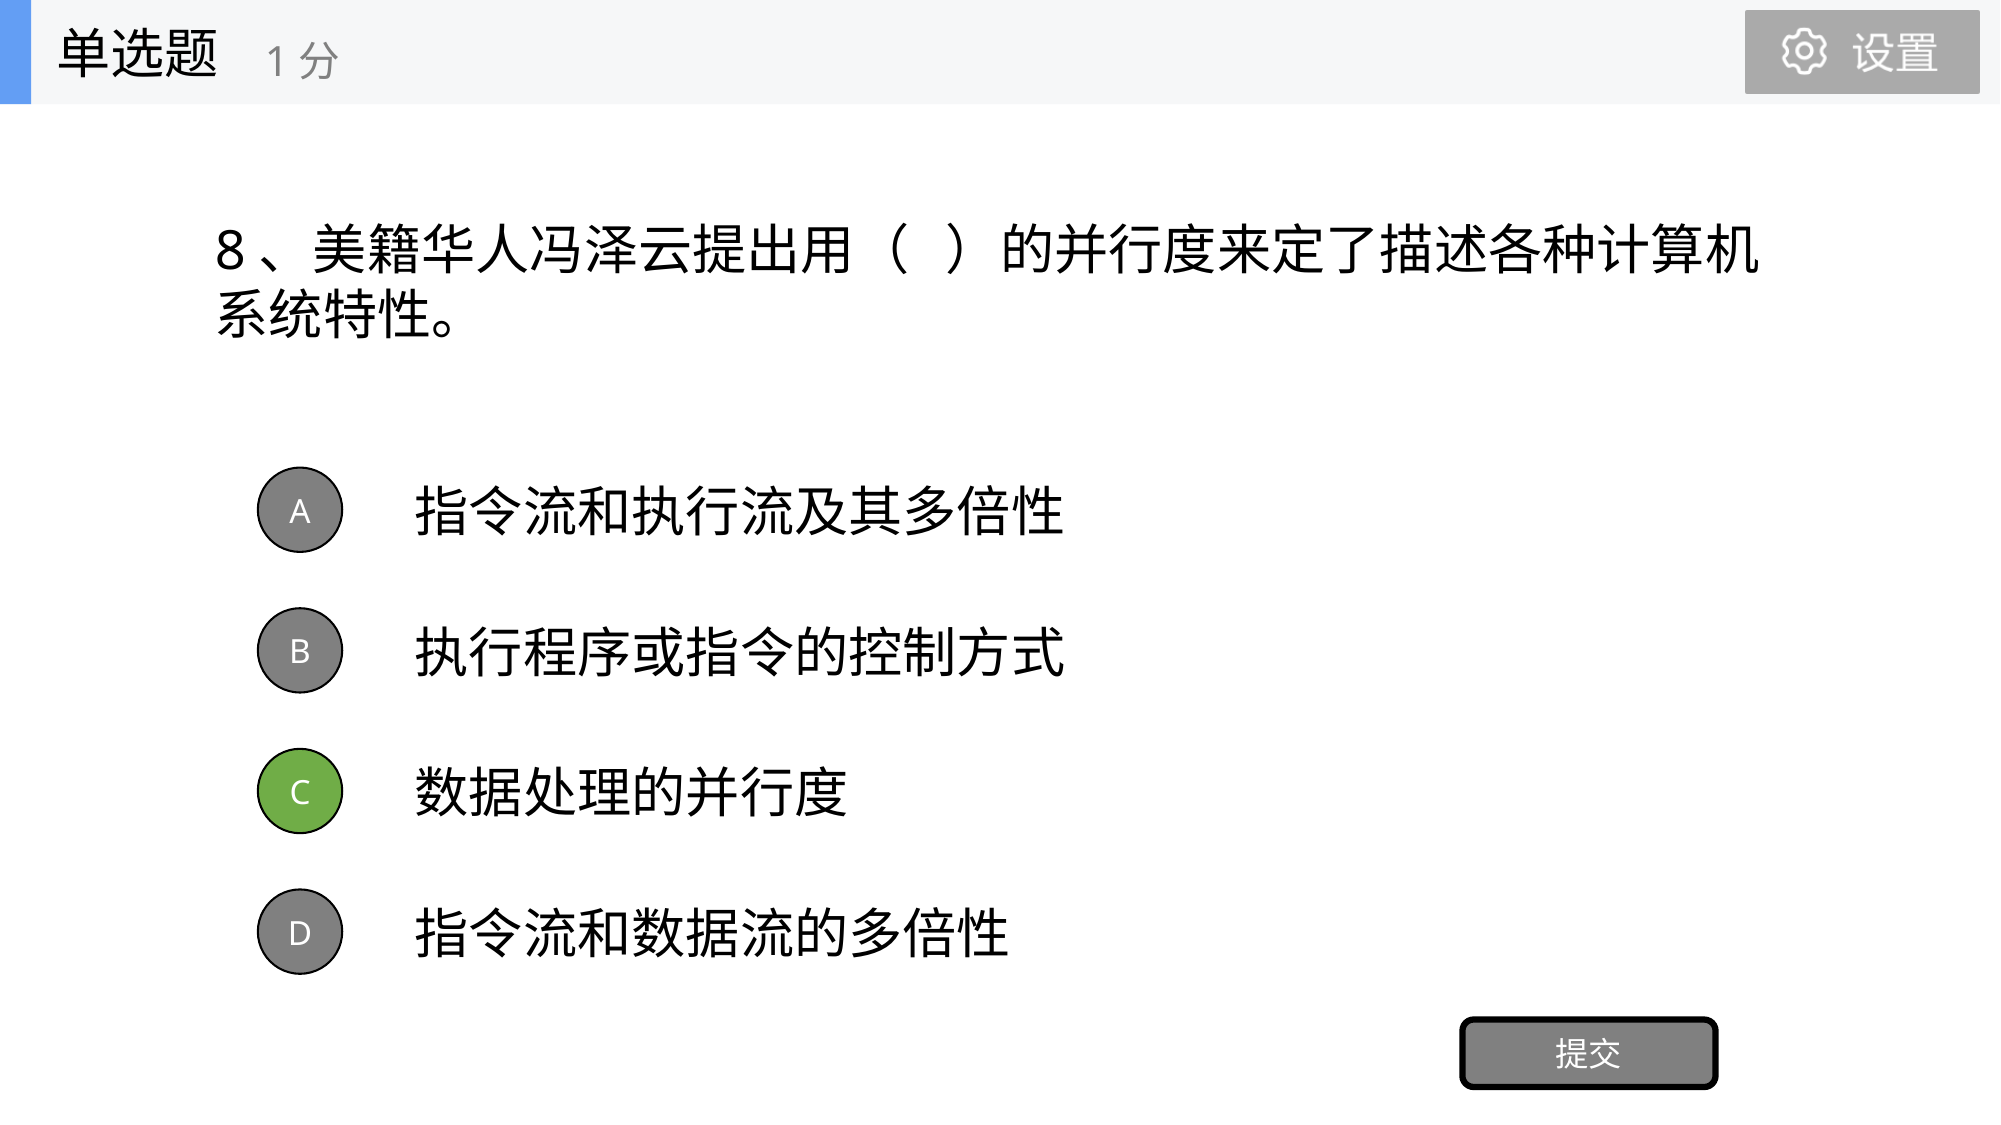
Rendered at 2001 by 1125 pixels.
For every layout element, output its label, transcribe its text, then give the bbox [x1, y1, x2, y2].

text_box 8、美籍华人冯泽云提出用（ ）的并行度来定了描述各种计算机系统特性。 [200, 105, 1800, 456]
text_box B [256, 607, 344, 694]
text_box 执行程序或指令的控制方式 [399, 597, 1800, 703]
text_box D [256, 888, 344, 975]
text_box 提交 [1461, 1018, 1717, 1089]
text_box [0, 0, 2000, 105]
picture [1745, 10, 1980, 94]
text_box 指令流和数据流的多倍性 [399, 878, 1800, 985]
text_box C [256, 747, 344, 835]
text_box A [256, 466, 344, 553]
text_box 数据处理的并行度 [399, 738, 1800, 844]
text_box 指令流和执行流及其多倍性 [399, 456, 1800, 563]
